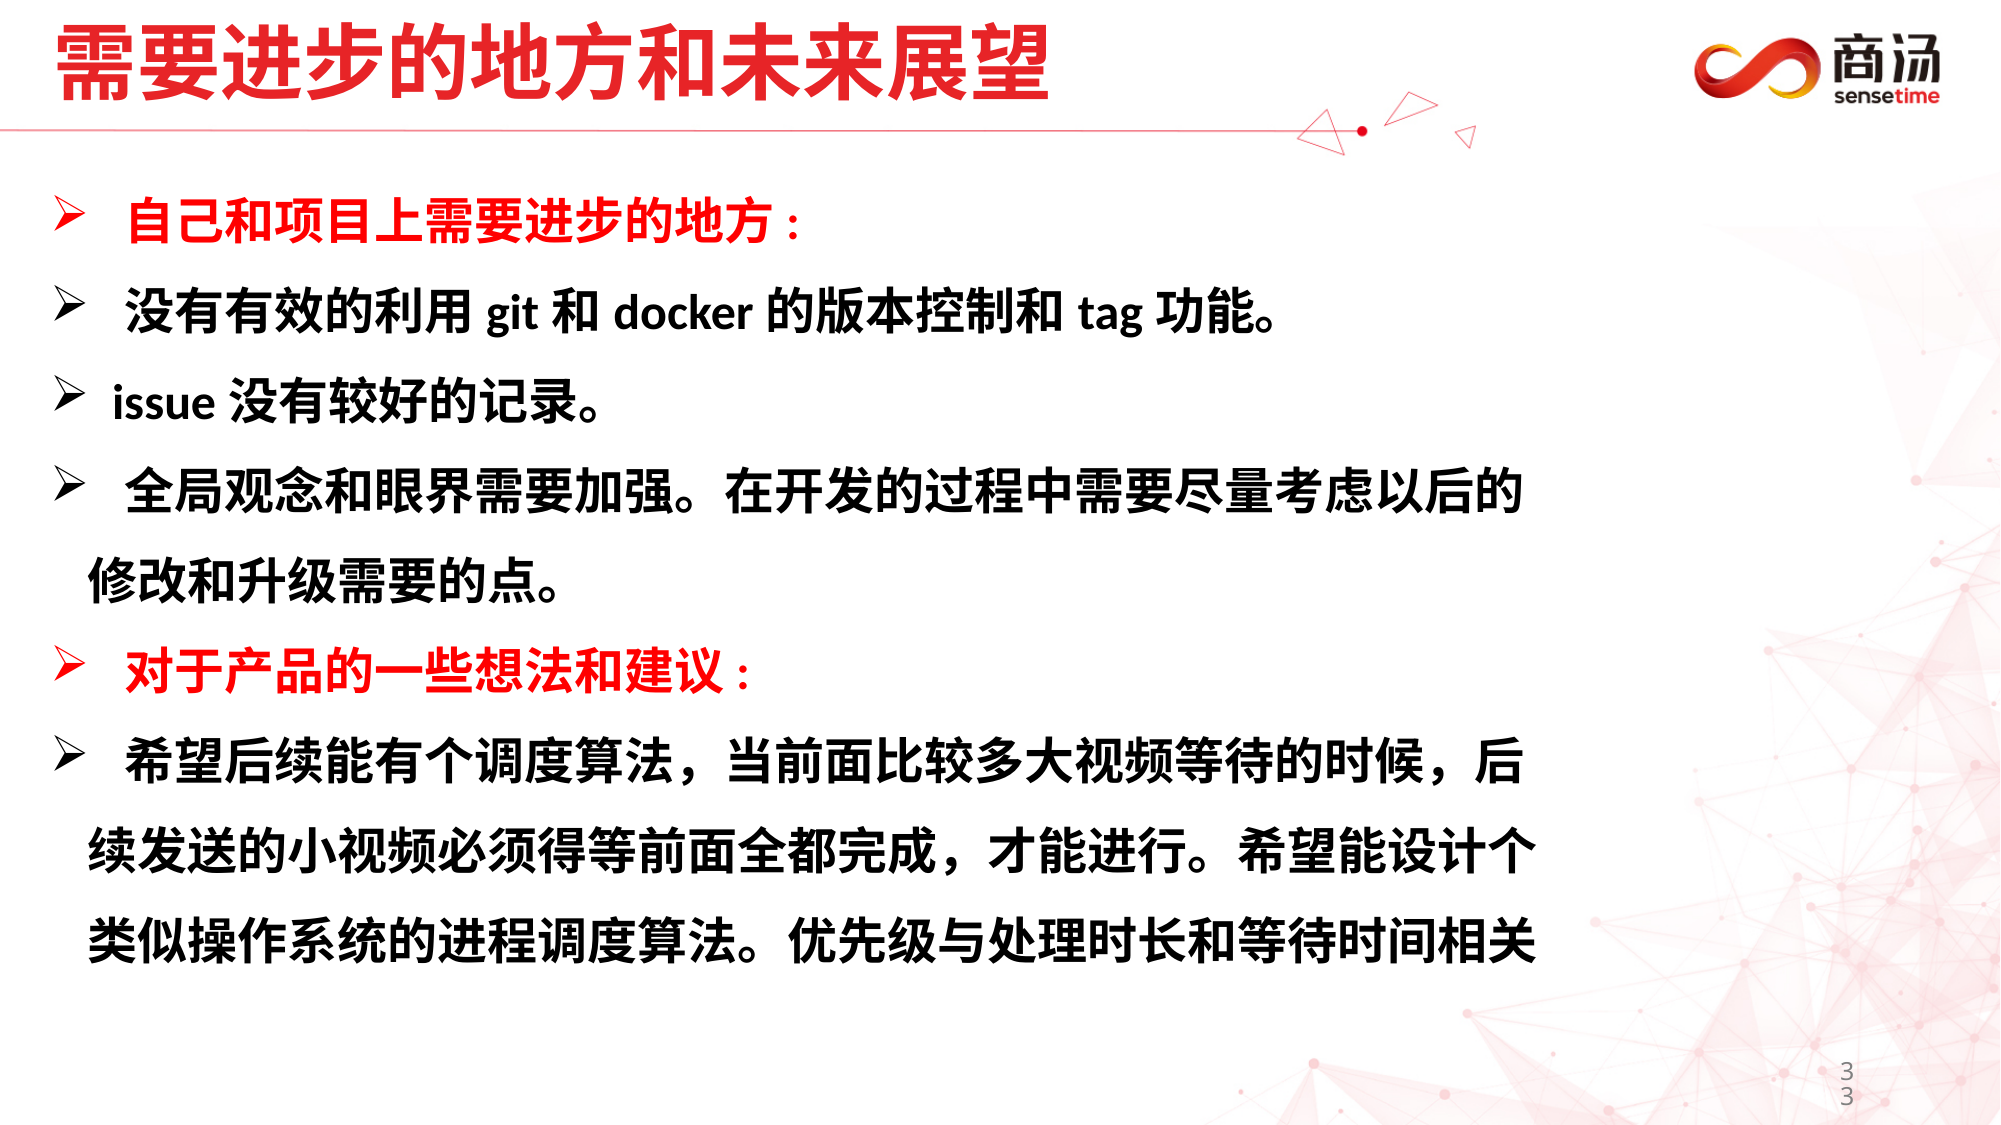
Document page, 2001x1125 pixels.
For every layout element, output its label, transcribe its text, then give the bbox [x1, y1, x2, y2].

text_box 自己和项目上需要进步的地方: 没有有效的利用git和docker的版本控制和tag功能。 issue没有较好的记录。 全局观念和眼界需要加强。在开发的过程中需要尽量考虑以后的修改和升级需要的点。 对于产品的一些想法和建议: 希望后续能有个调度算法，当前面比较多大视频等待的时候，后续发送的小视频必须得等前面全都完成，才能进行。希望能设计个类似操作系统的进程调度算法。优先级与处理时长和等待时间相关 [46, 156, 1565, 1064]
slide_number 33 [1832, 1049, 1864, 1096]
picture [0, 0, 2001, 1125]
title 需要进步的地方和未来展望 [45, 22, 1414, 111]
